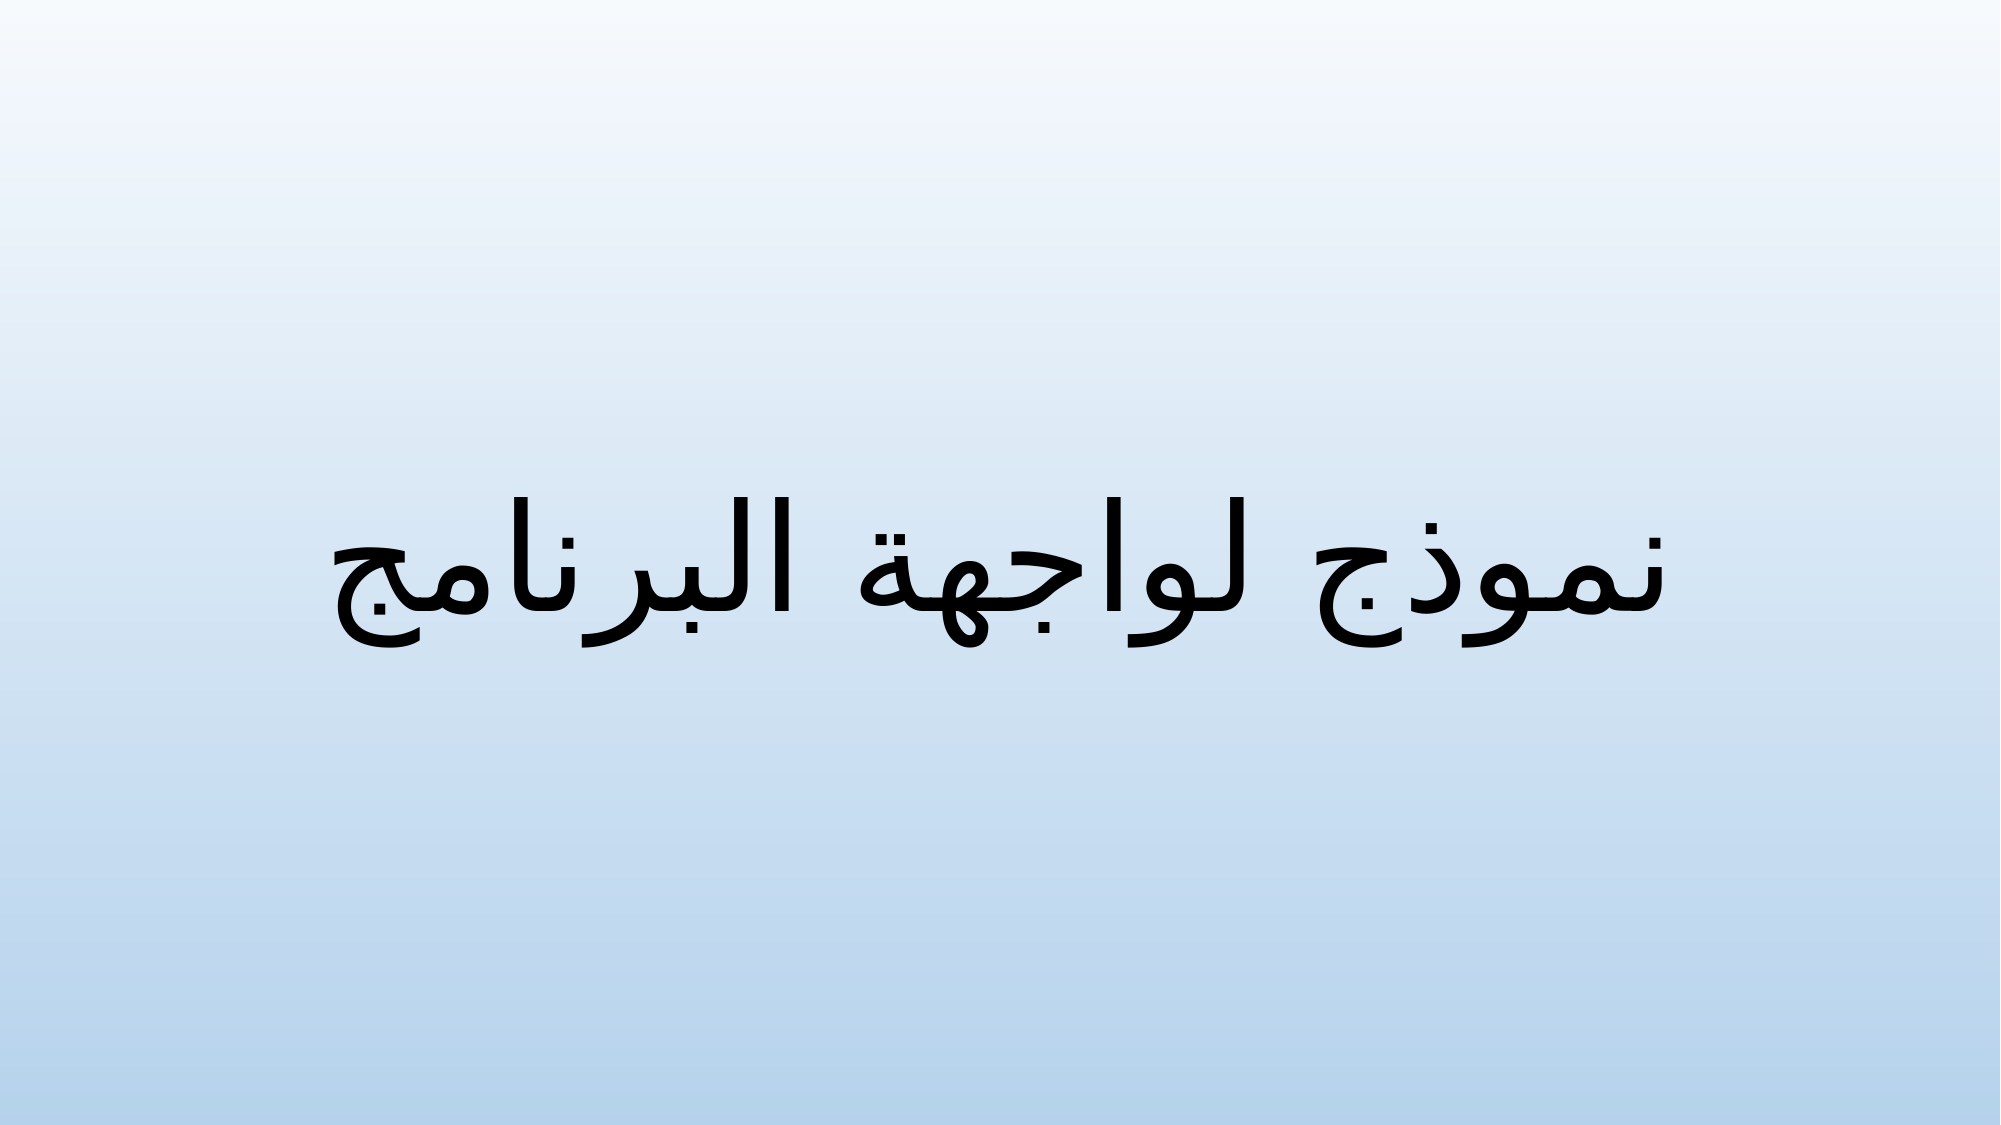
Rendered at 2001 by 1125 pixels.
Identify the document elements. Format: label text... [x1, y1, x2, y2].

title نموذج لواجهة البرنامج [137, 453, 1863, 672]
